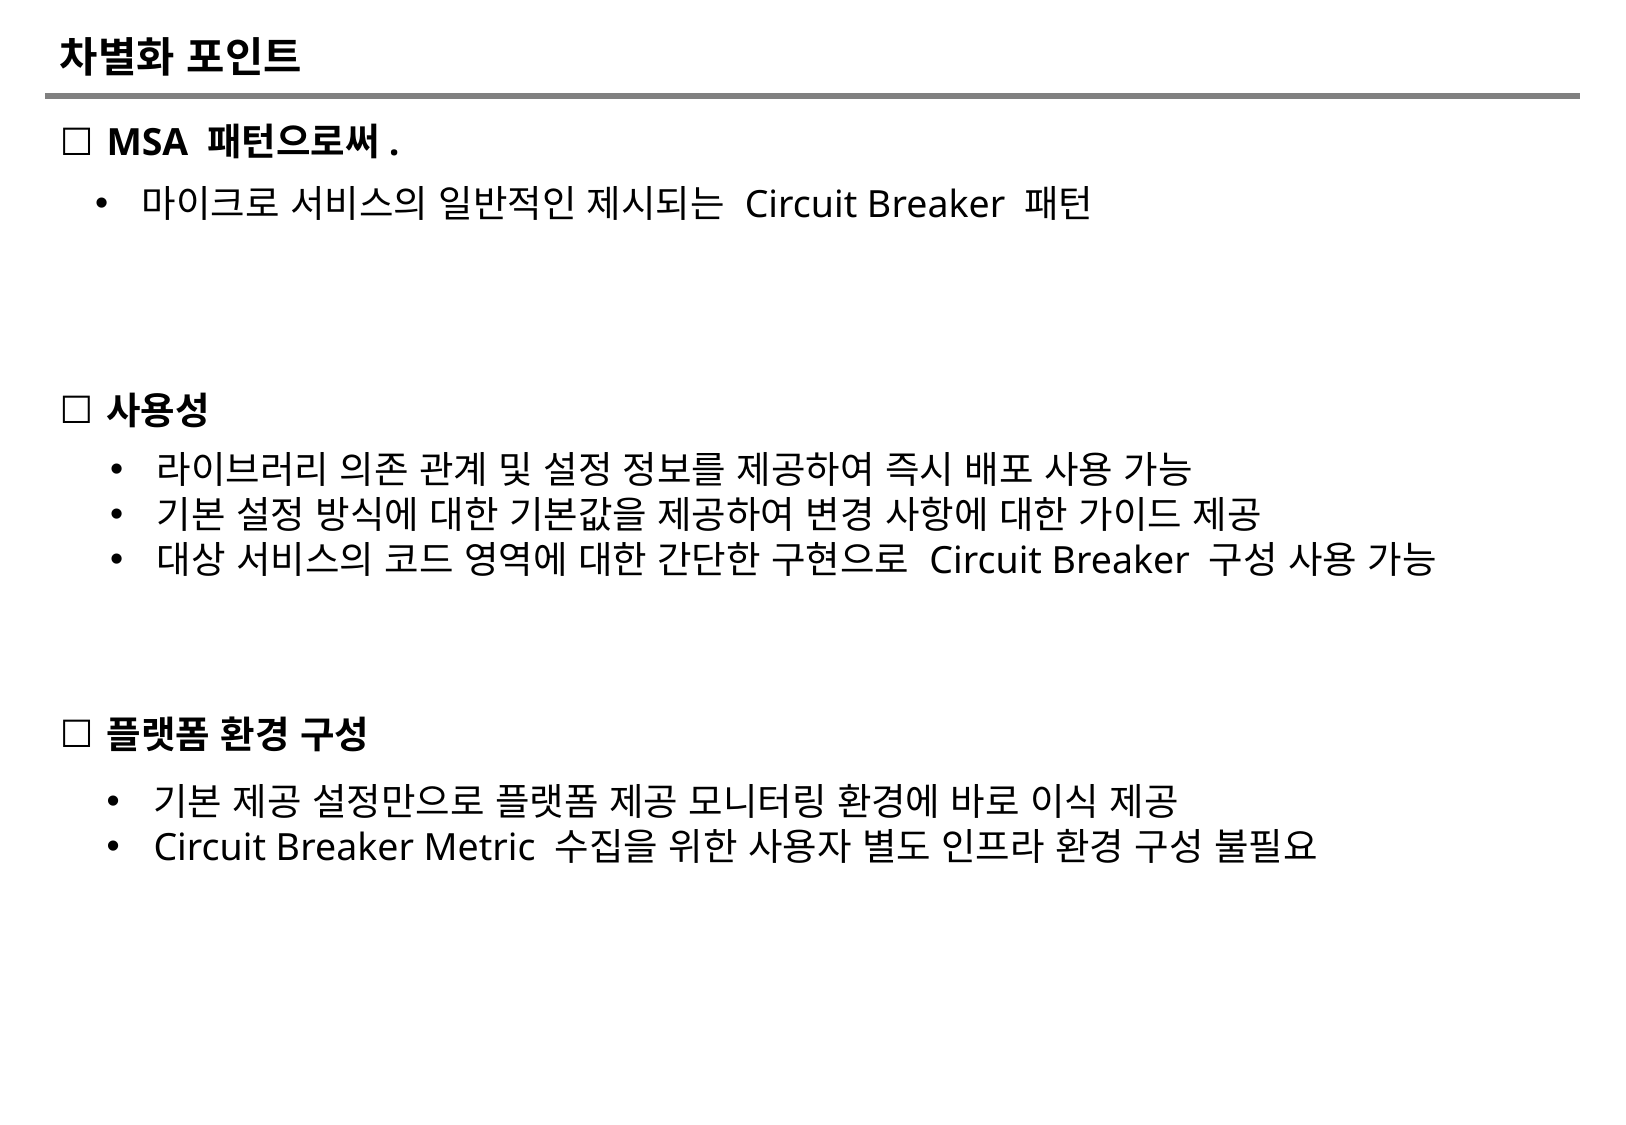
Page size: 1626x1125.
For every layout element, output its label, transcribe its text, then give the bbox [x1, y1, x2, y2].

text_box 기본 제공 설정만으로 플랫폼 제공 모니터링 환경에 바로 이식 제공 Circuit Breaker Metric 수집을 위한 사용자 별도 인프라 환경 구성 불필요 [91, 770, 1451, 921]
title 차별화 포인트 [44, 22, 1581, 89]
text_box 라이브러리 의존 관계 및 설정 정보를 제공하여 즉시 배포 사용 가능 기본 설정 방식에 대한 기본값을 제공하여 변경 사항에 대한 가이드 제공 대상 서비스의 코드 영역에 대한 간단한 구현으로 Circuit Breaker 구성 사용 가능 [95, 438, 1454, 634]
text_box 마이크로 서비스의 일반적인 제시되는 Circuit Breaker 패턴 [80, 172, 1439, 233]
text_box 플랫폼 환경 구성 [44, 703, 1581, 762]
text_box 사용성 [44, 379, 1581, 438]
list MSA 패턴으로써. [44, 110, 1581, 169]
